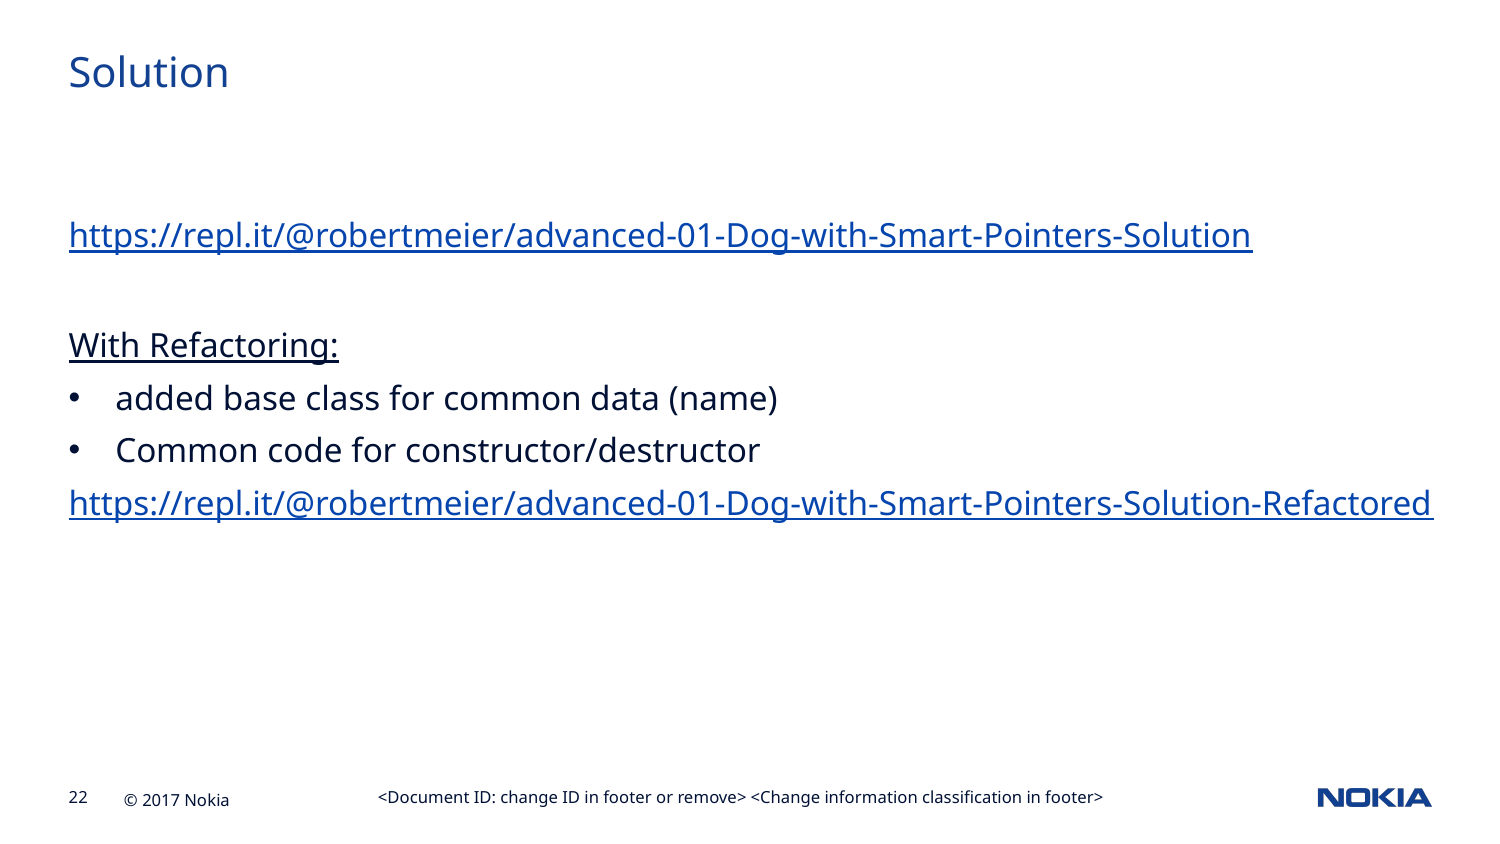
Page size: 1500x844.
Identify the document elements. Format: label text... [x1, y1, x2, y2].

picture [1292, 777, 1458, 833]
footer <Document ID: change ID in footer or remove> <Change information classification in footer> [377, 790, 1122, 811]
list Solution [68, 46, 1432, 97]
list https://repl.it/@robertmeier/advanced-01-Dog-with-Smart-Pointers-Solution With Refactoring: added base class for common data (name) Common code for constructor/destructor https://repl.it/@robertmeier/advanced-01-Dog-with-Smart-Pointers-Solution-Refactored [68, 109, 1467, 777]
